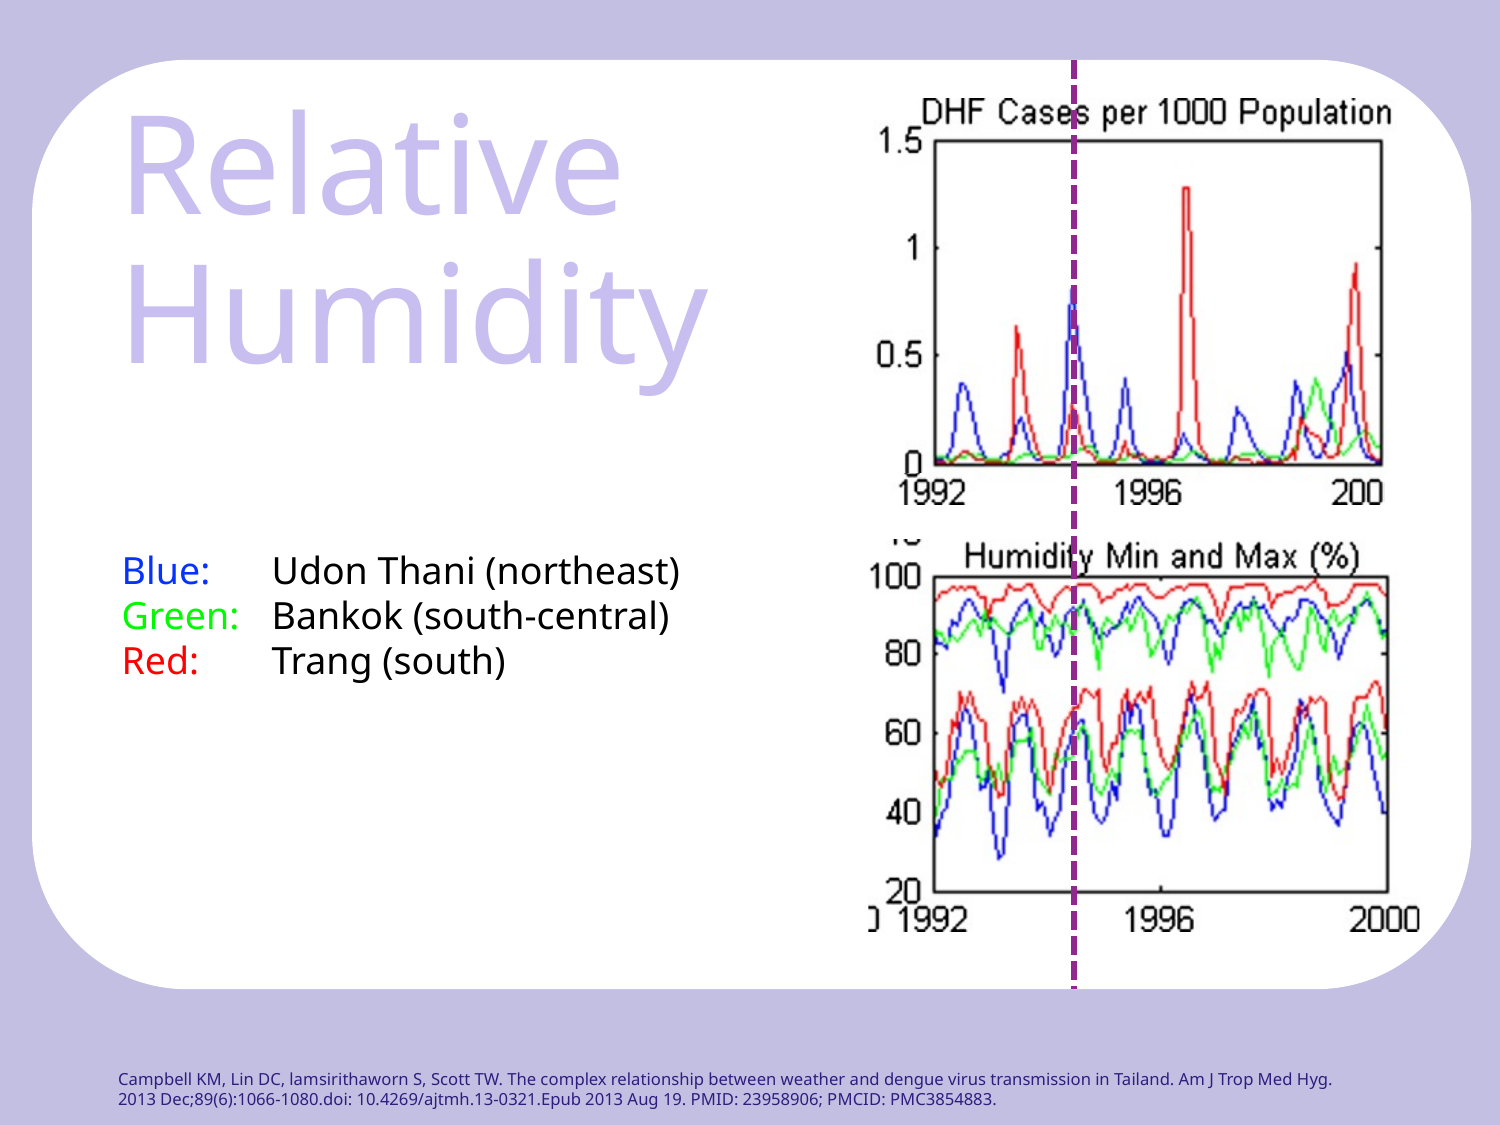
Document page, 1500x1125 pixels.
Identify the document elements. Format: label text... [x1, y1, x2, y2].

picture [868, 539, 1074, 932]
text_box [31, 58, 1473, 991]
text_box Campbell KM, Lin DC, lamsirithaworn S, Scott TW. The complex relationship between weather and dengue virus transmission in Tailand. Am J Trop Med Hyg. 2013 Dec;89(6):1066-1080.doi: 10.4269/ajtmh.13-0321.Epub 2013 Aug 19. PMID: 23958906; PMCID: PMC3854883. [103, 1061, 1370, 1117]
text_box Blue: Udon Thani (northeast) Green: Bankok (south-central) Red: Trang (south) [106, 539, 836, 690]
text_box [870, 89, 1074, 534]
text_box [1075, 89, 1397, 534]
title Relative Humidity [103, 135, 870, 354]
picture [1075, 539, 1420, 932]
